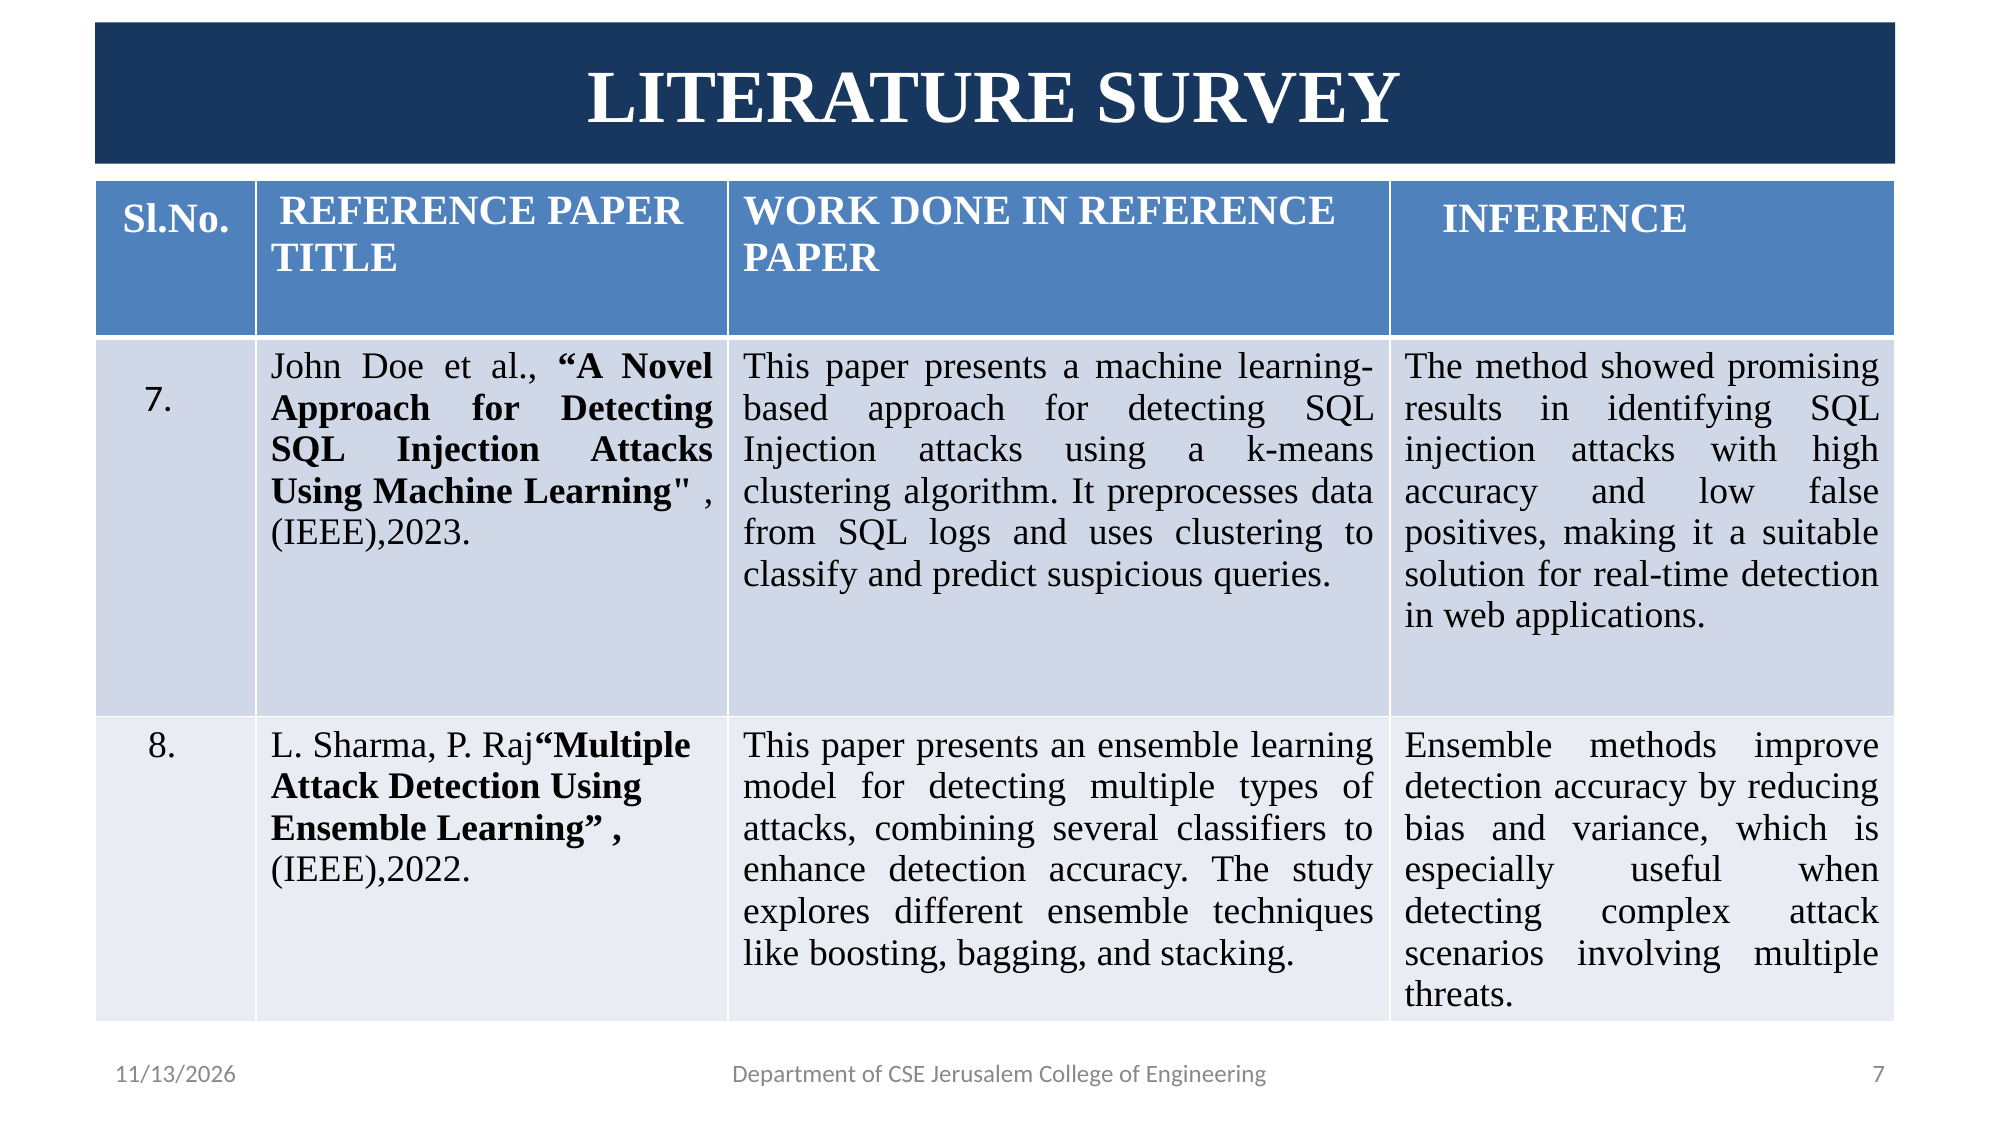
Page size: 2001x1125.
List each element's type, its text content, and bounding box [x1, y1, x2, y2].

table_cell John Doe et al., “A Novel Approach for Detecting SQL Injection Attacks Using Machine Learning" , (IEEE),2023. [257, 340, 727, 716]
table_cell This paper presents a machine learning-based approach for detecting SQL Injection attacks using a k-means clustering algorithm. It preprocesses data from SQL logs and uses clustering to classify and predict suspicious queries. [729, 340, 1389, 716]
text_box LITERATURE SURVEY [95, 22, 1896, 164]
table_header INFERENCE [1391, 181, 1894, 335]
slide_number 7 [1433, 1042, 1900, 1103]
table_header WORK DONE IN REFERENCE PAPER [729, 181, 1389, 335]
footer Department of CSE Jerusalem College of Engineering [683, 1042, 1317, 1103]
table_cell 7. [96, 340, 255, 716]
table_cell This paper presents an ensemble learning model for detecting multiple types of attacks, combining several classifiers to enhance detection accuracy. The study explores different ensemble techniques like boosting, bagging, and stacking. [729, 717, 1389, 1021]
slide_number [99, 1042, 567, 1103]
table_cell 8. [96, 717, 255, 1021]
table_header REFERENCE PAPER TITLE [257, 181, 727, 335]
table_cell Ensemble methods improve detection accuracy by reducing bias and variance, which is especially useful when detecting complex attack scenarios involving multiple threats. [1391, 717, 1894, 1021]
title LILITERATURE SURVEYLITERATURE LITERATURE SURVEYSURVEYTERATURE SURVEY [99, 45, 1900, 233]
table_header Sl.No. [96, 181, 255, 335]
table_cell The method showed promising results in identifying SQL injection attacks with high accuracy and low false positives, making it a suitable solution for real-time detection in web applications. [1391, 340, 1894, 716]
table_cell L. Sharma, P. Raj“Multiple Attack Detection Using Ensemble Learning” ,(IEEE),2022. [257, 717, 727, 1021]
